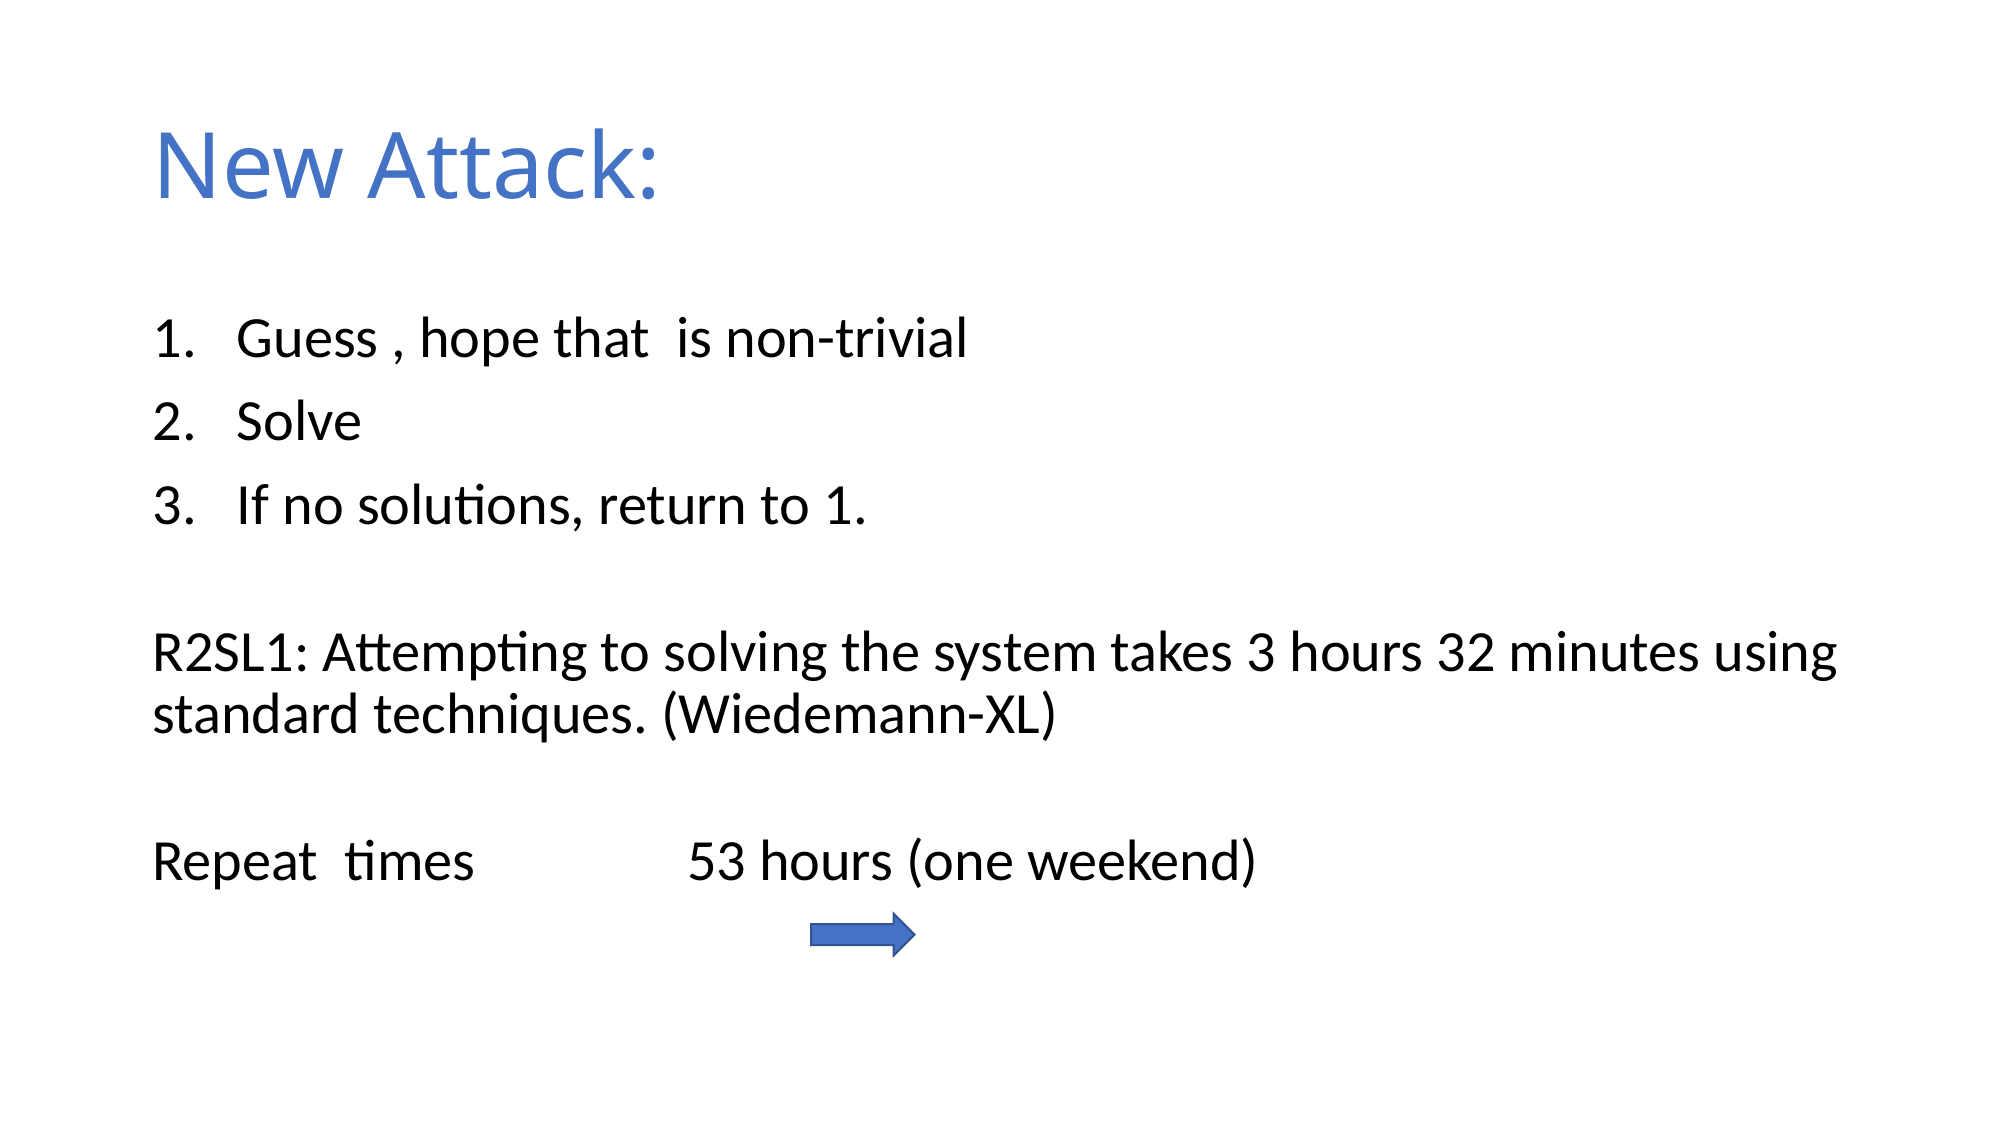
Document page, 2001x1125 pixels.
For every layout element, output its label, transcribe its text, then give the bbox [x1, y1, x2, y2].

text_box [810, 911, 916, 959]
title New Attack: [137, 59, 1863, 278]
